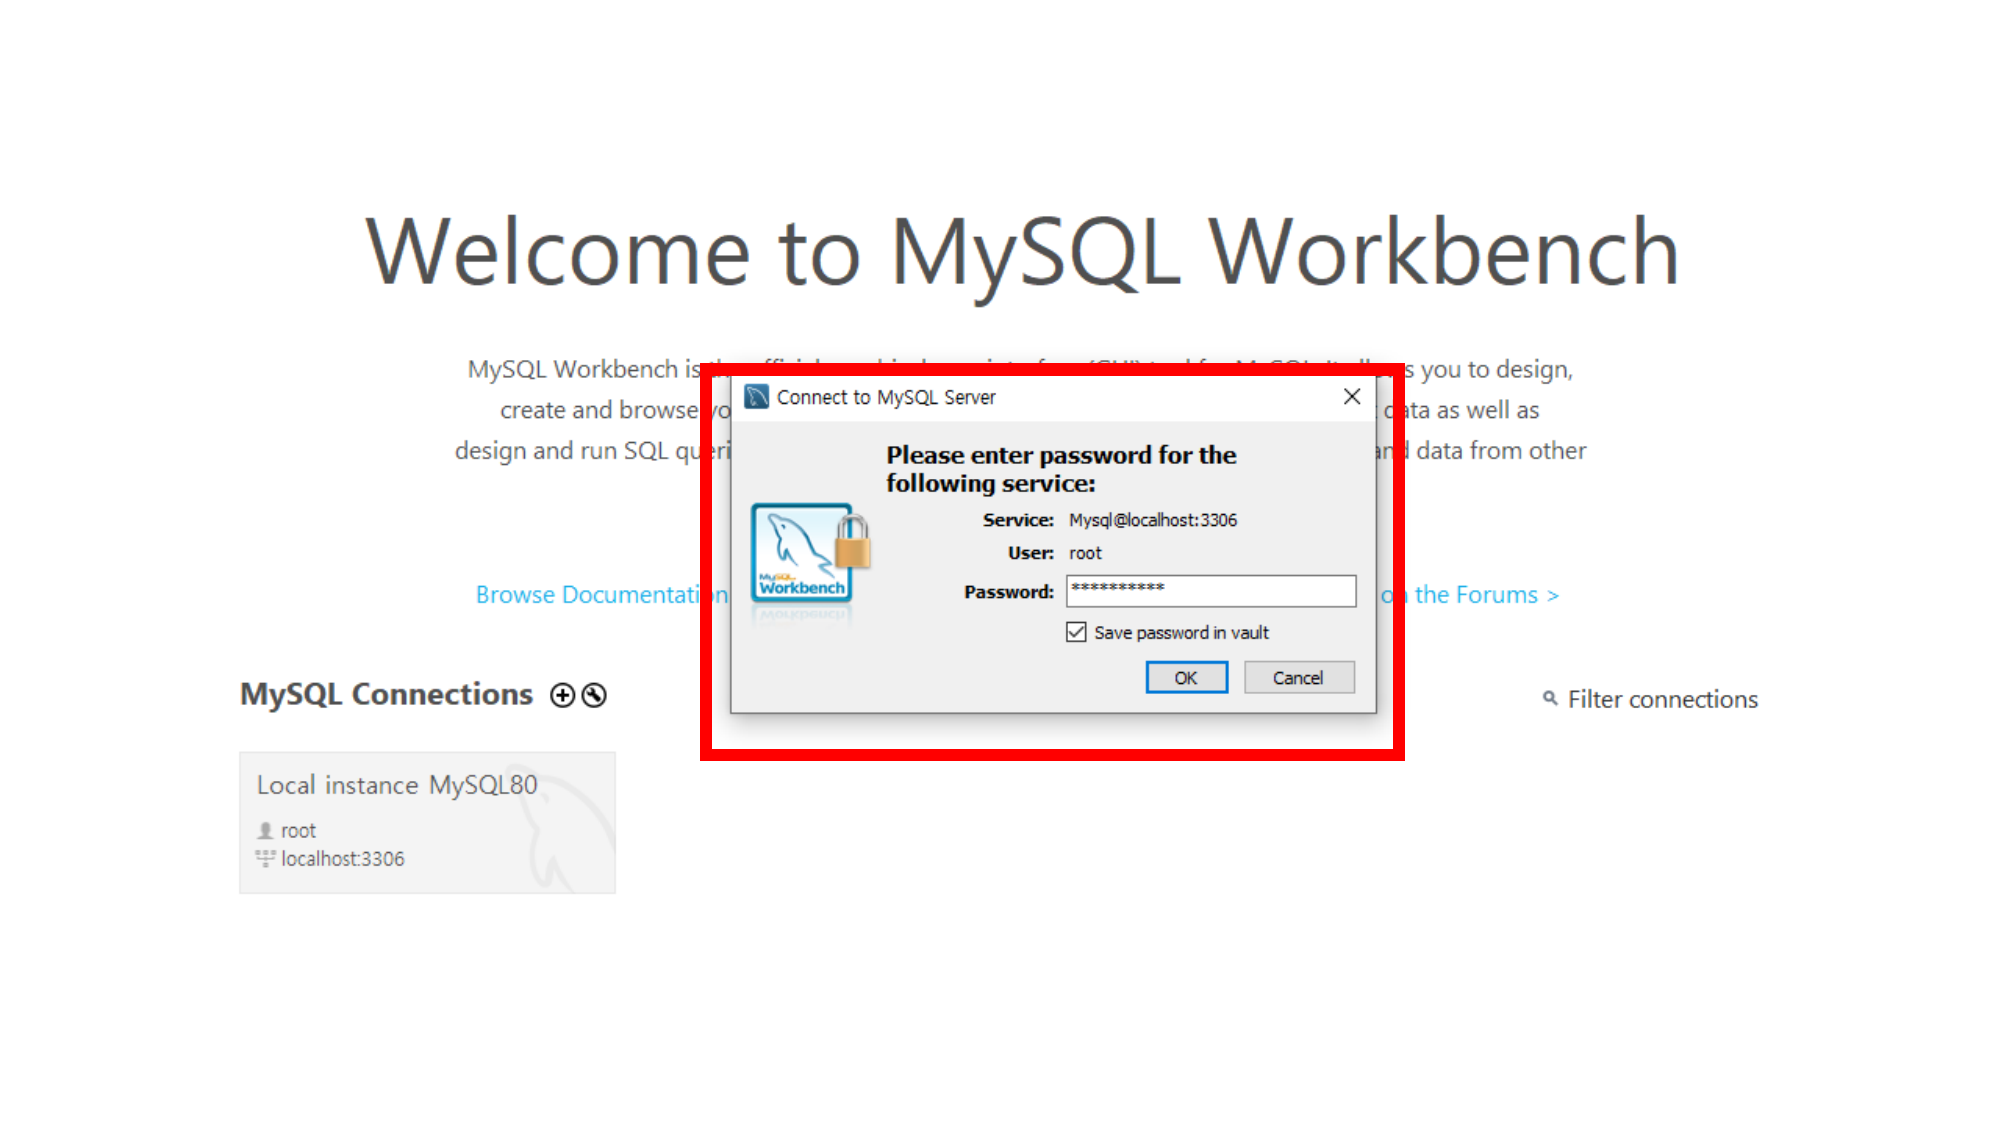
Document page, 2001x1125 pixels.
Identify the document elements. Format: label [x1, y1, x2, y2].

picture [216, 201, 1784, 924]
